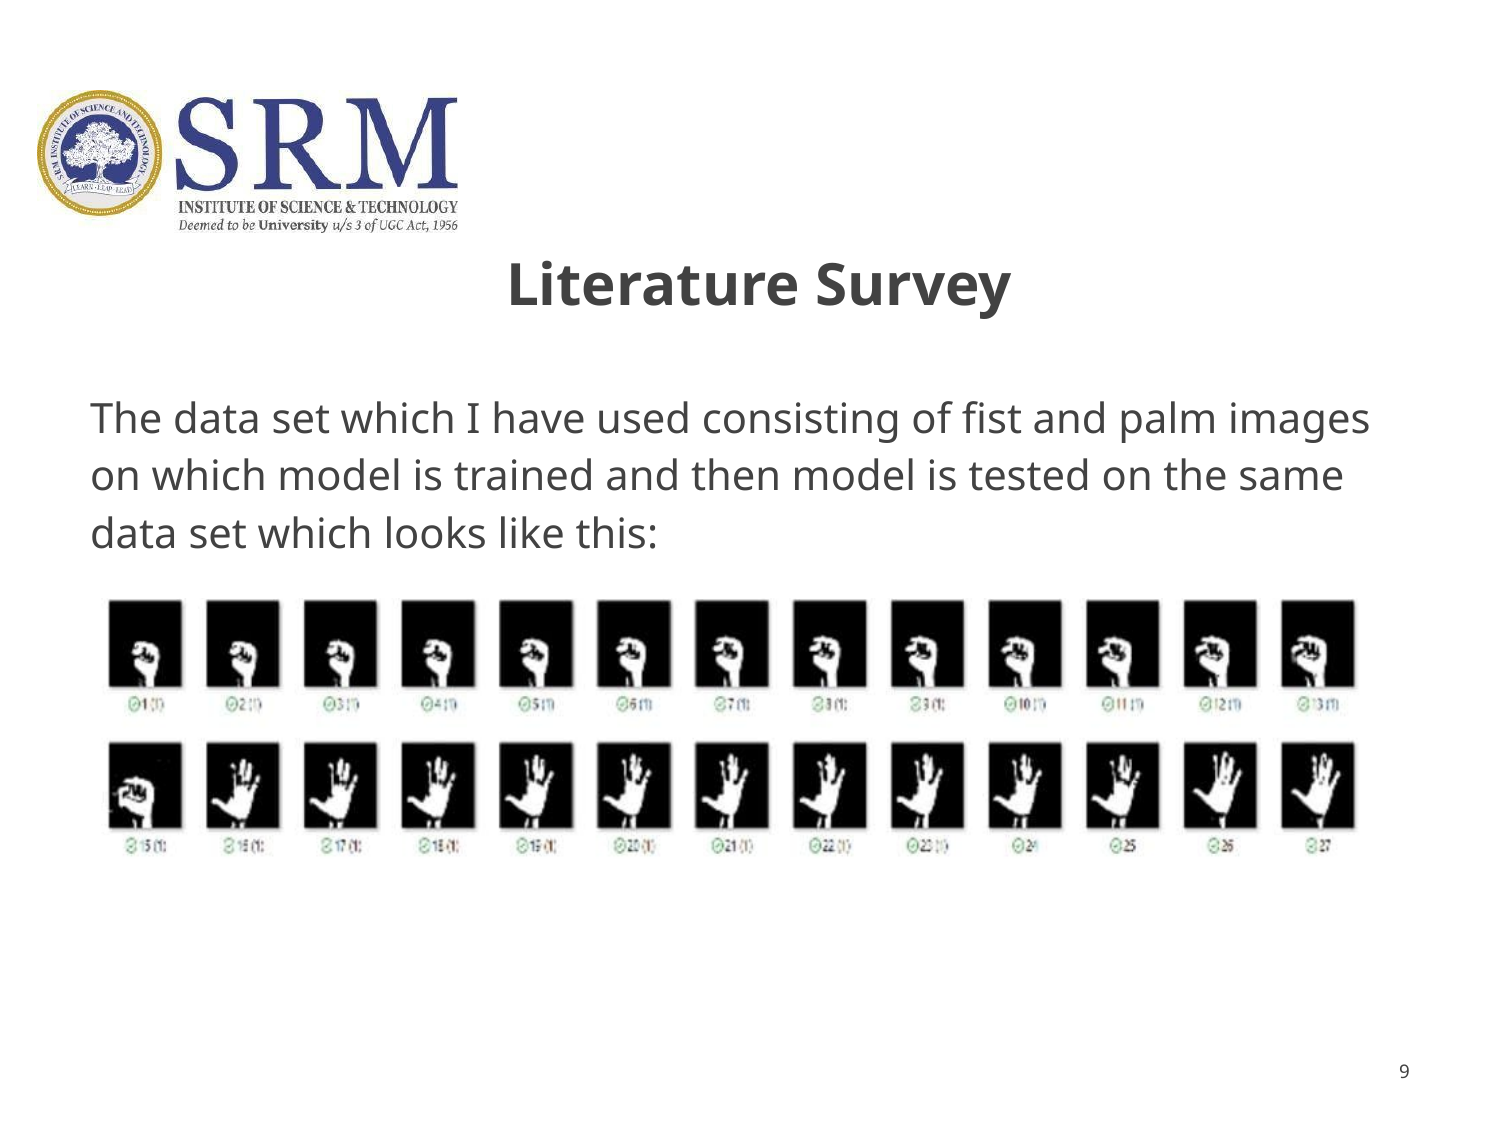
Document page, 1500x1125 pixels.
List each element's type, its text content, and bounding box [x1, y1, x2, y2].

slide_number ‹#› [1074, 1042, 1425, 1103]
picture [37, 90, 458, 233]
picture [37, 598, 1488, 889]
list The data set which I have used consisting of fist and palm images on which model is trained and then model is tested on the same data set which looks like this: [75, 376, 1425, 485]
title Literature Survey [491, 221, 1129, 344]
